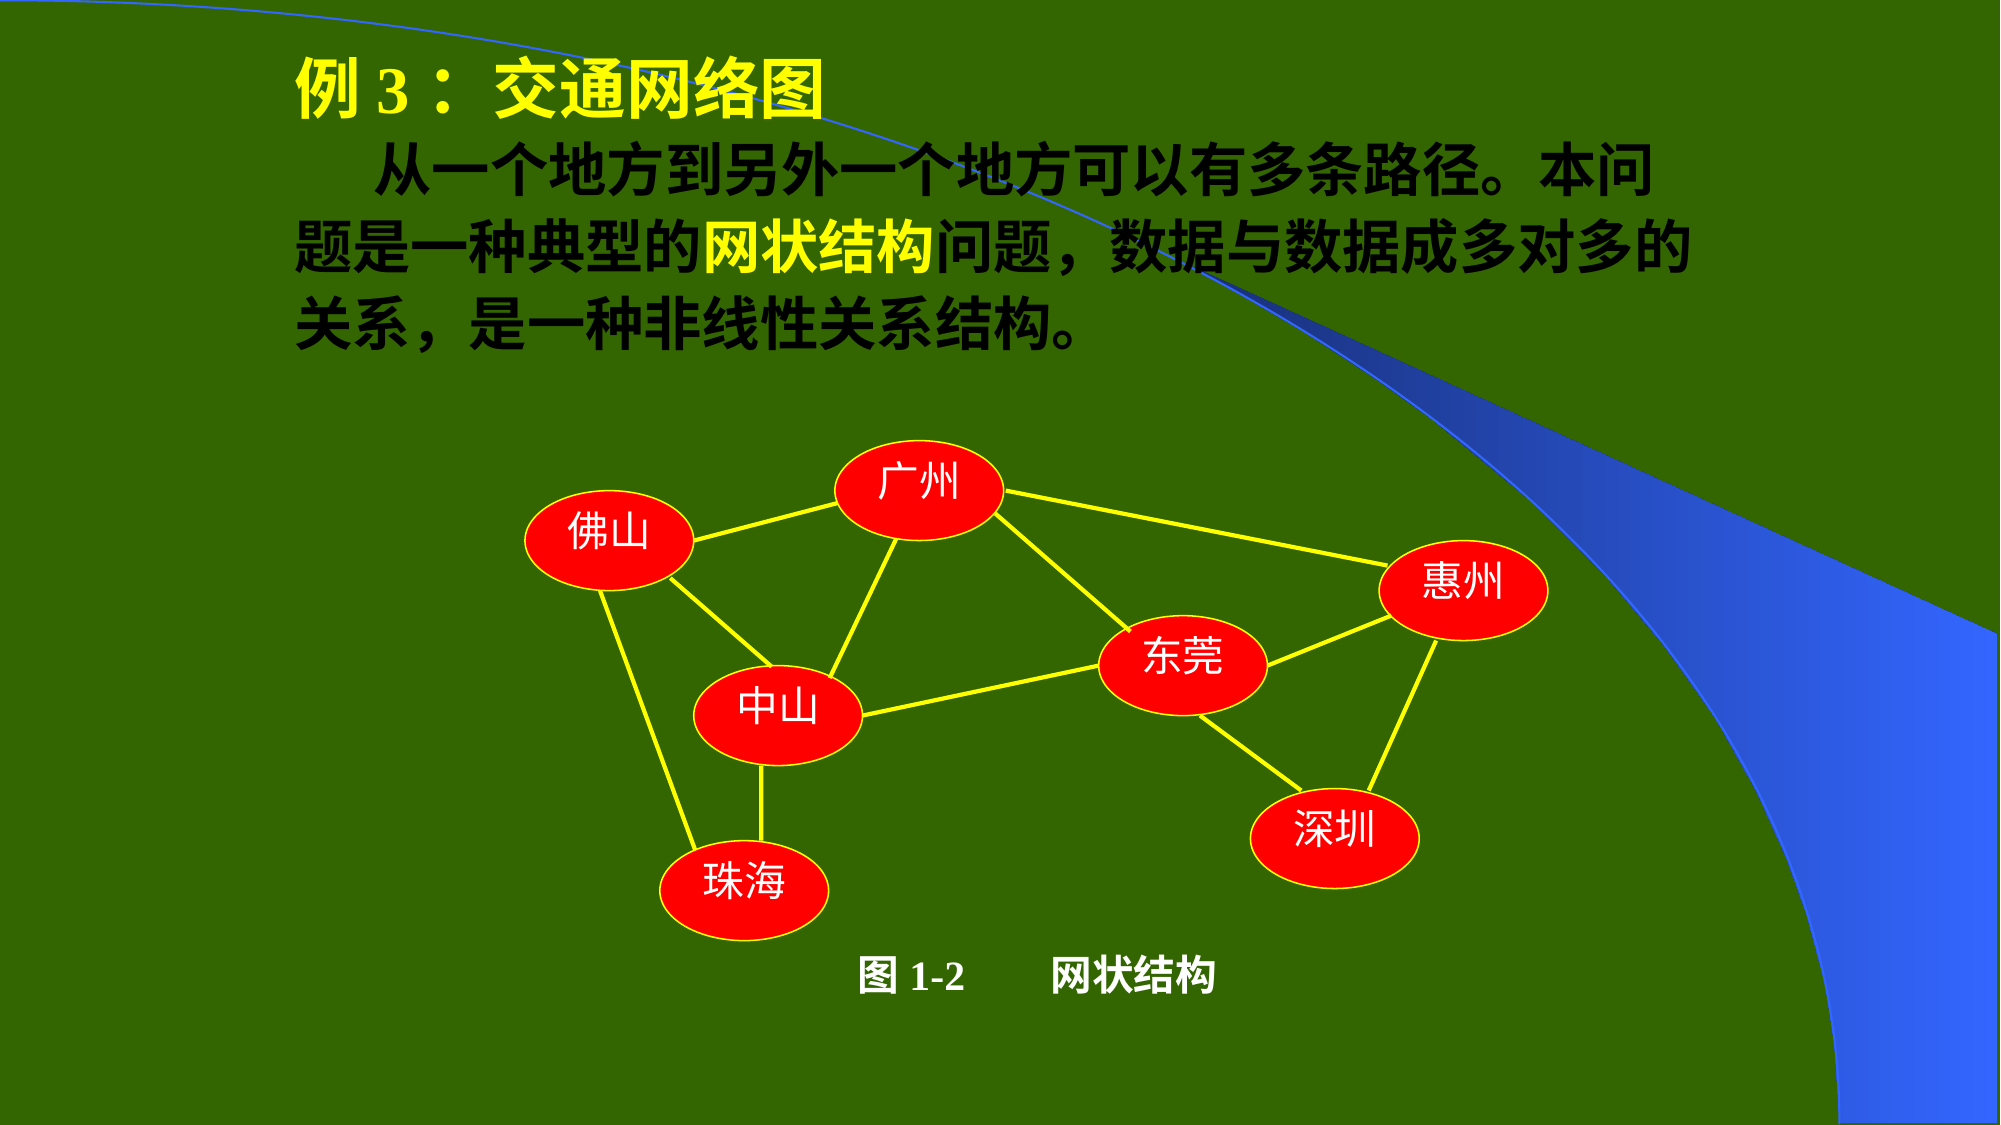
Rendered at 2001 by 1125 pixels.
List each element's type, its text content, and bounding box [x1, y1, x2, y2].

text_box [524, 440, 1548, 1012]
list 例3：交通网络图 从一个地方到另外一个地方可以有多条路径。本问题是一种典型的网状结构问题，数据与数据成多对多的关系，是一种非线性关系结构。 [279, 30, 1718, 386]
